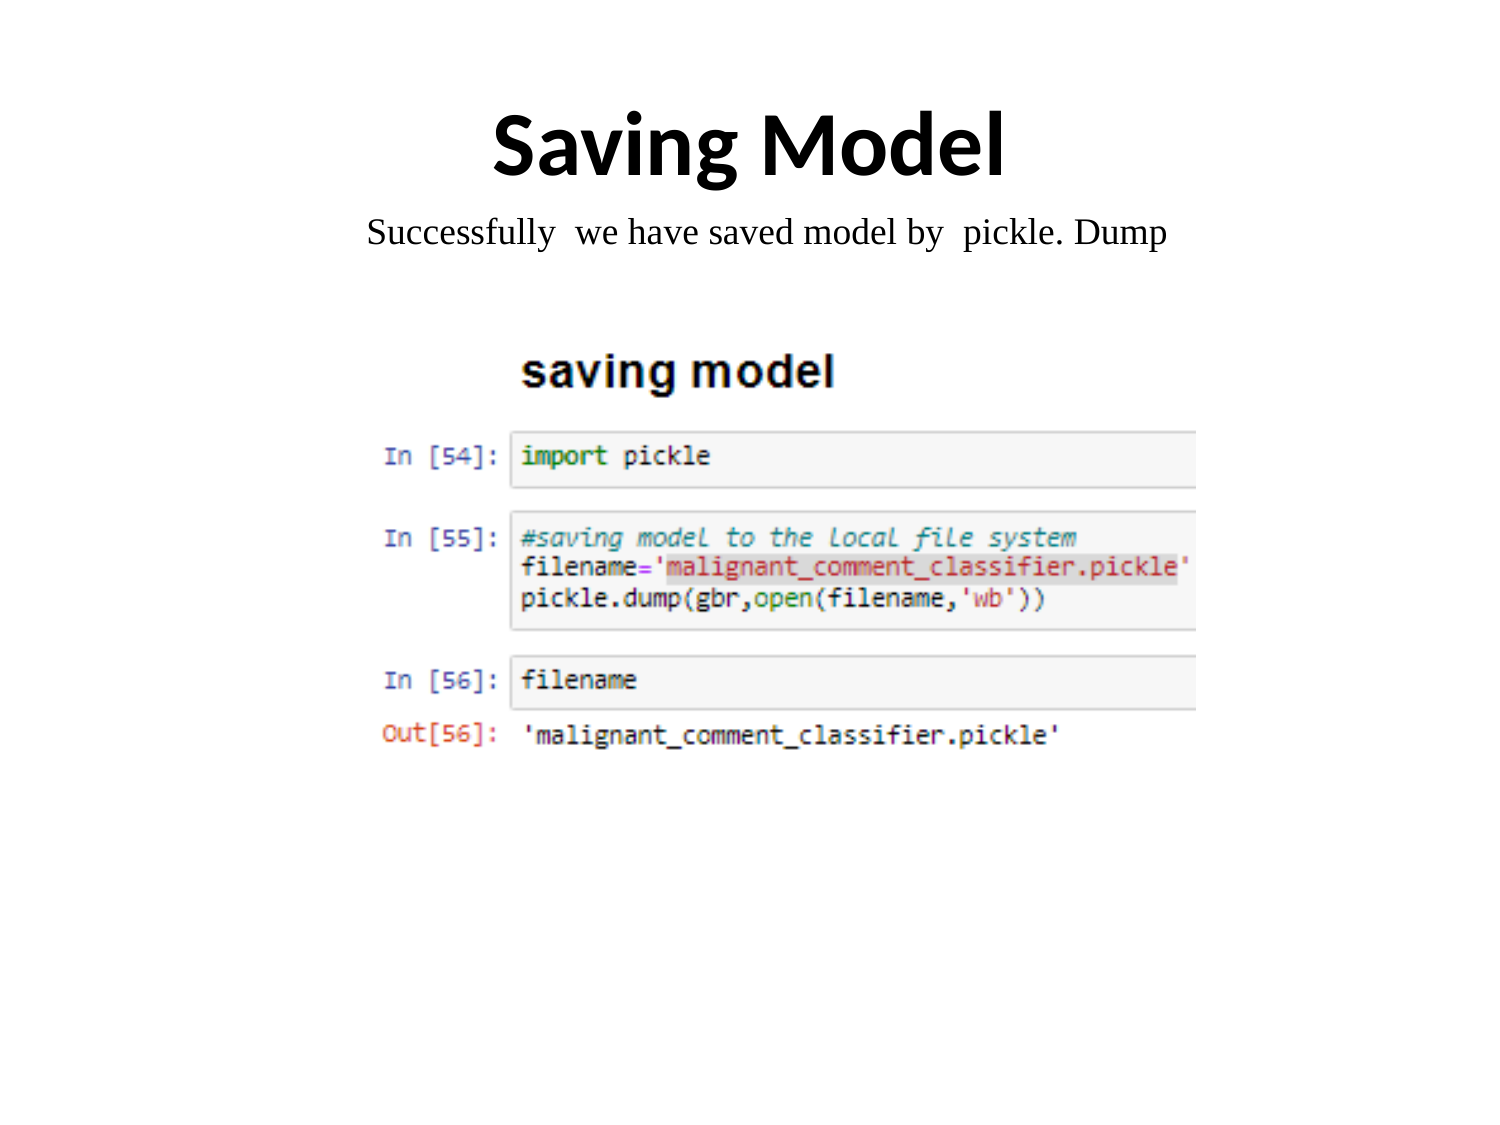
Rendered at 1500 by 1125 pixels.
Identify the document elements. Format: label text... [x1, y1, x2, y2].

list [351, 327, 1196, 781]
title Saving Model [75, 45, 1425, 233]
text_box Successfully we have saved model by pickle. Dump [351, 199, 1500, 260]
